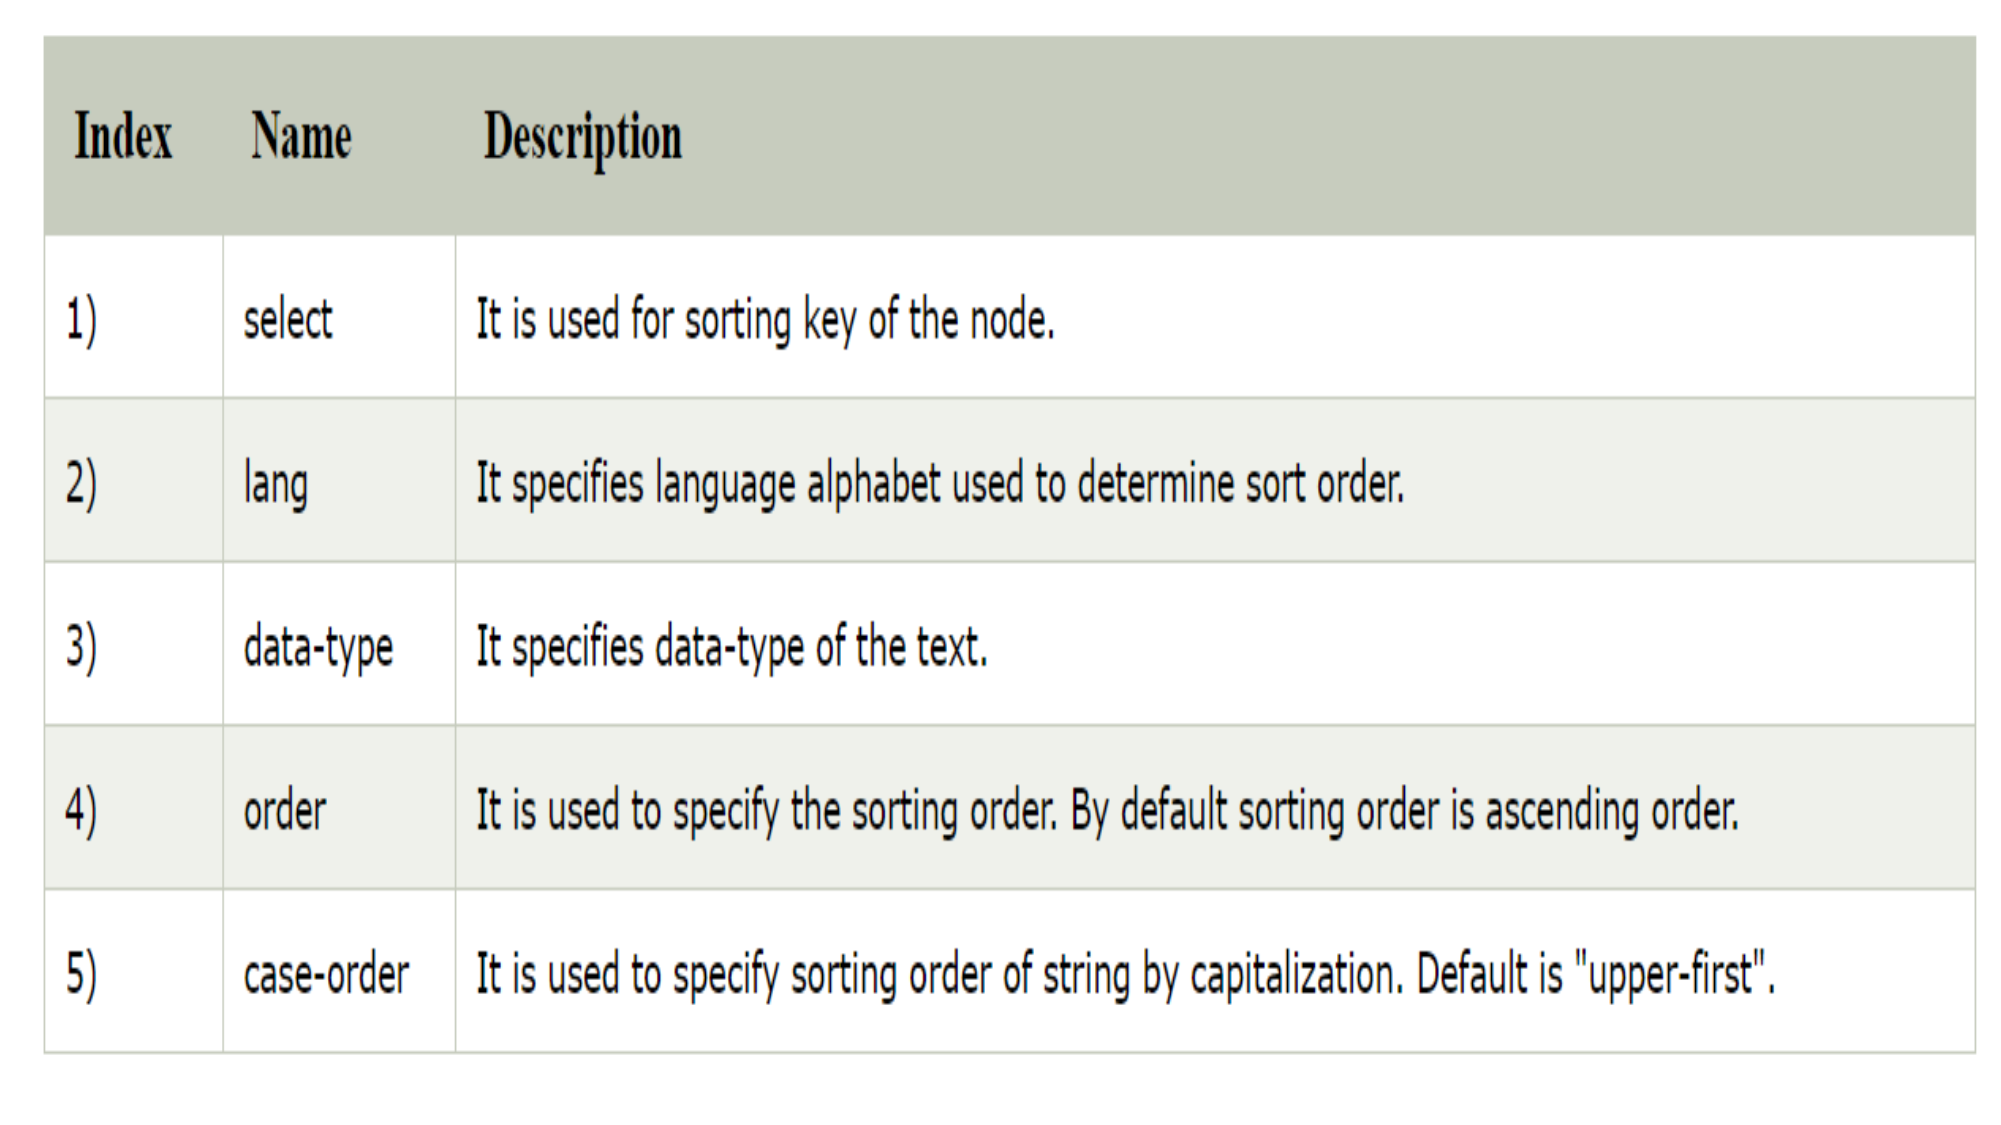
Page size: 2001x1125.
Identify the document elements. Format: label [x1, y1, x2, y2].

picture [36, 34, 1986, 1066]
